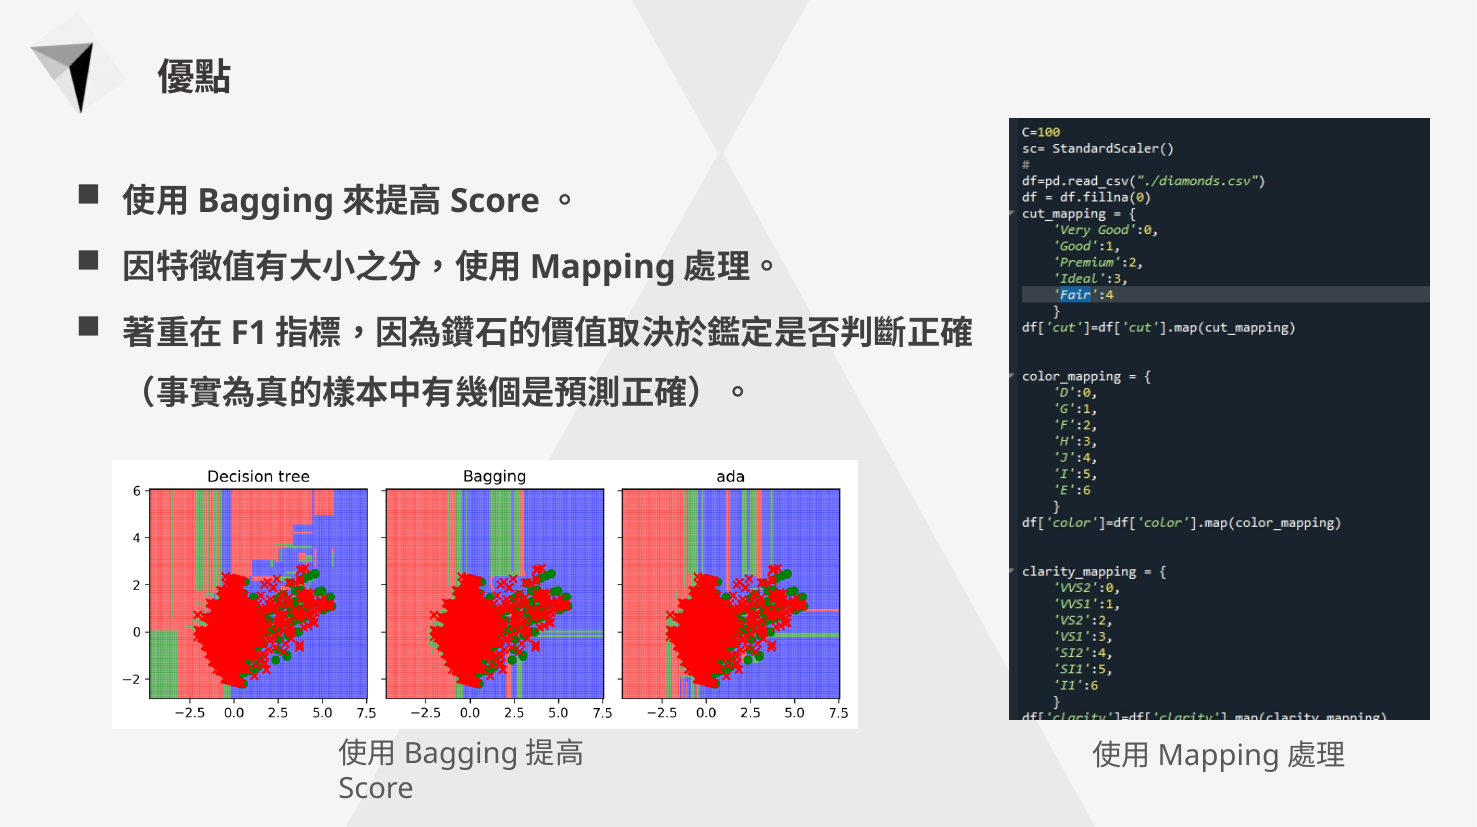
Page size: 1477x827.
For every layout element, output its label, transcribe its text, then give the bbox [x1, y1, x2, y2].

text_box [1009, 117, 1430, 780]
text_box 使用Bagging來提高Score。 因特徵值有大小之分，使用Mapping處理。 著重在F1指標，因為鑽石的價值取決於鑑定是否判斷正確（事實為真的樣本中有幾個是預測正確）。 [64, 153, 1004, 461]
picture [30, 13, 108, 114]
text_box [111, 460, 858, 778]
text_box 優點 [112, 47, 302, 104]
